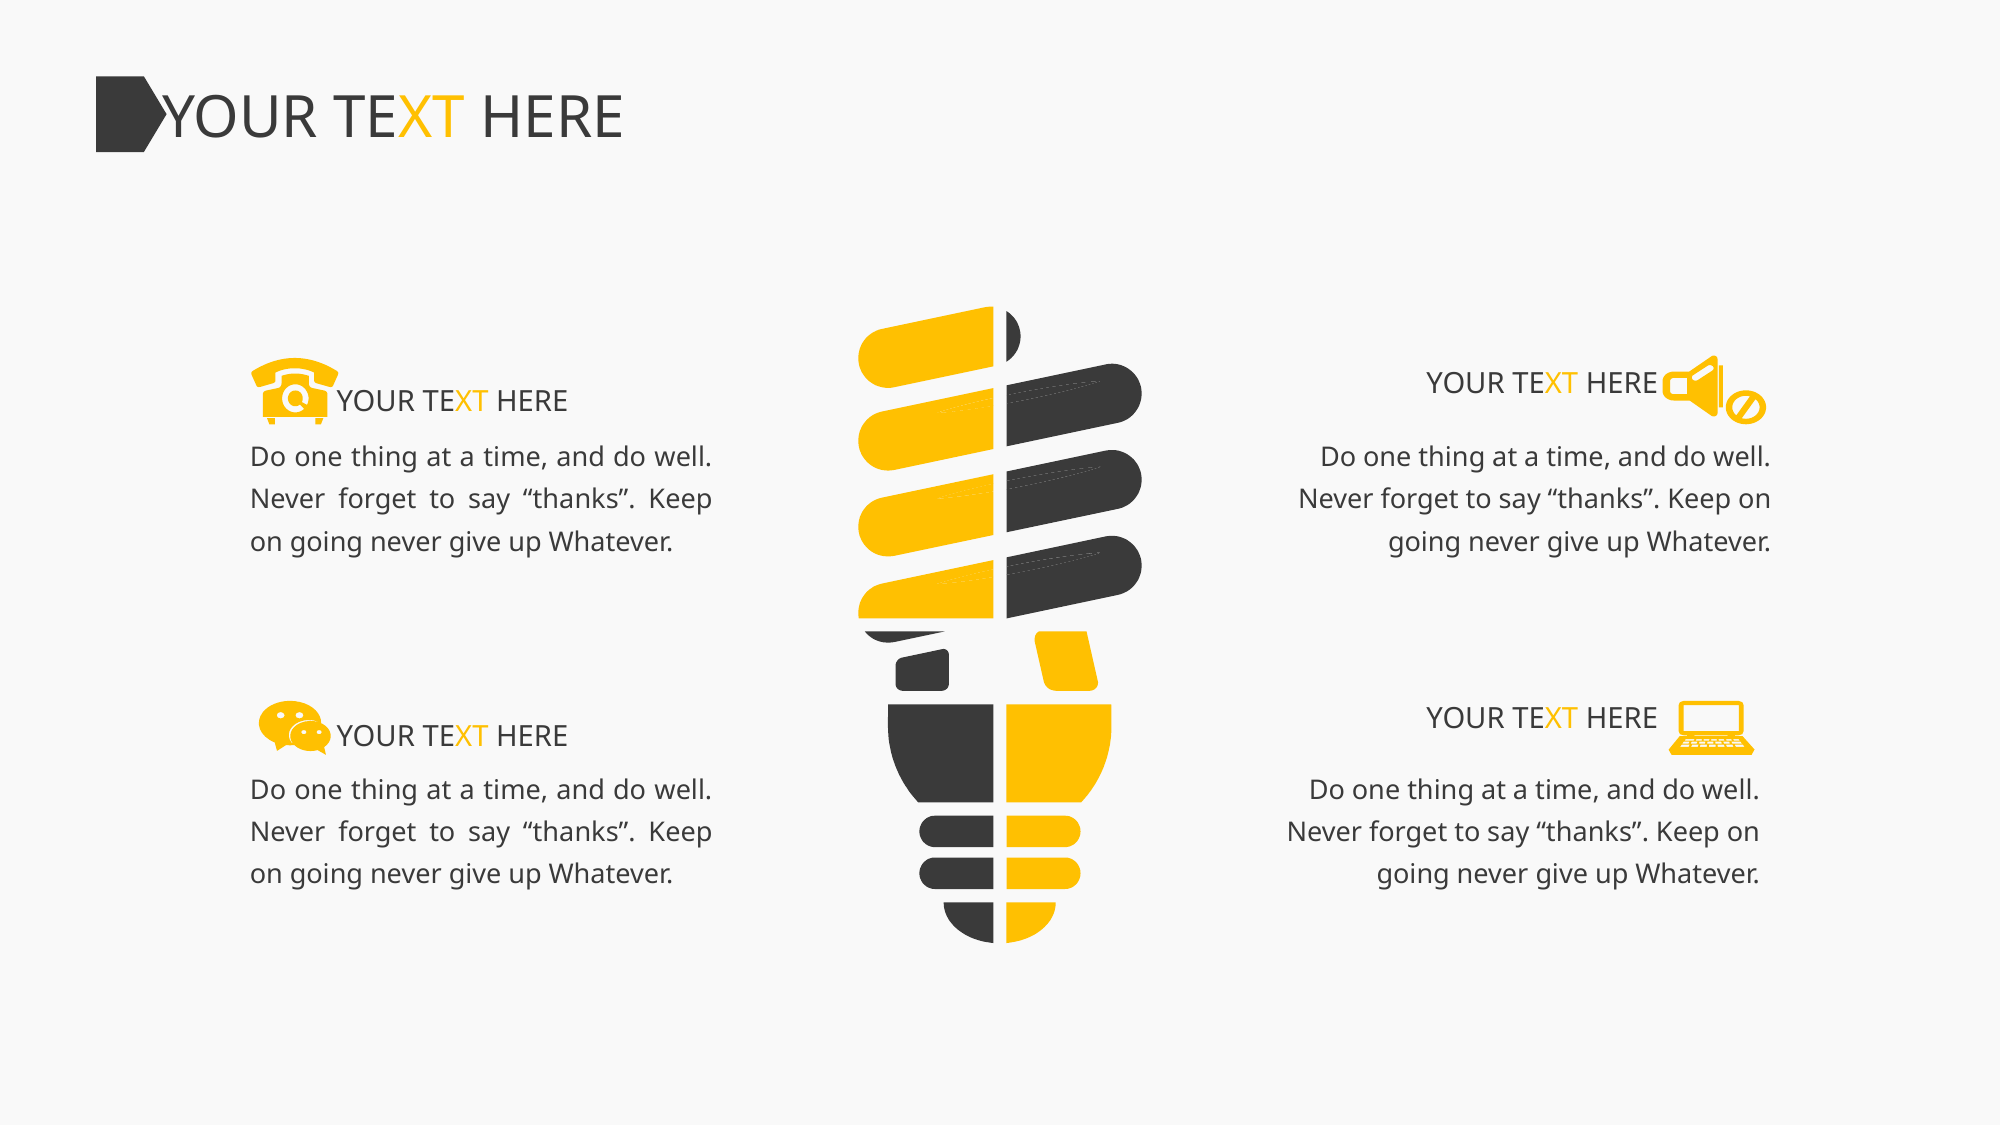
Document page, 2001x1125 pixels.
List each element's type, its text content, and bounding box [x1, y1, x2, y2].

text_box YOUR TEXT HERE [95, 71, 691, 157]
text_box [155, 357, 751, 566]
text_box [1244, 355, 1840, 566]
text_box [1006, 631, 1112, 944]
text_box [864, 631, 994, 944]
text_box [1006, 311, 1142, 619]
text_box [858, 306, 994, 619]
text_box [155, 700, 751, 898]
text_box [1244, 692, 1840, 898]
